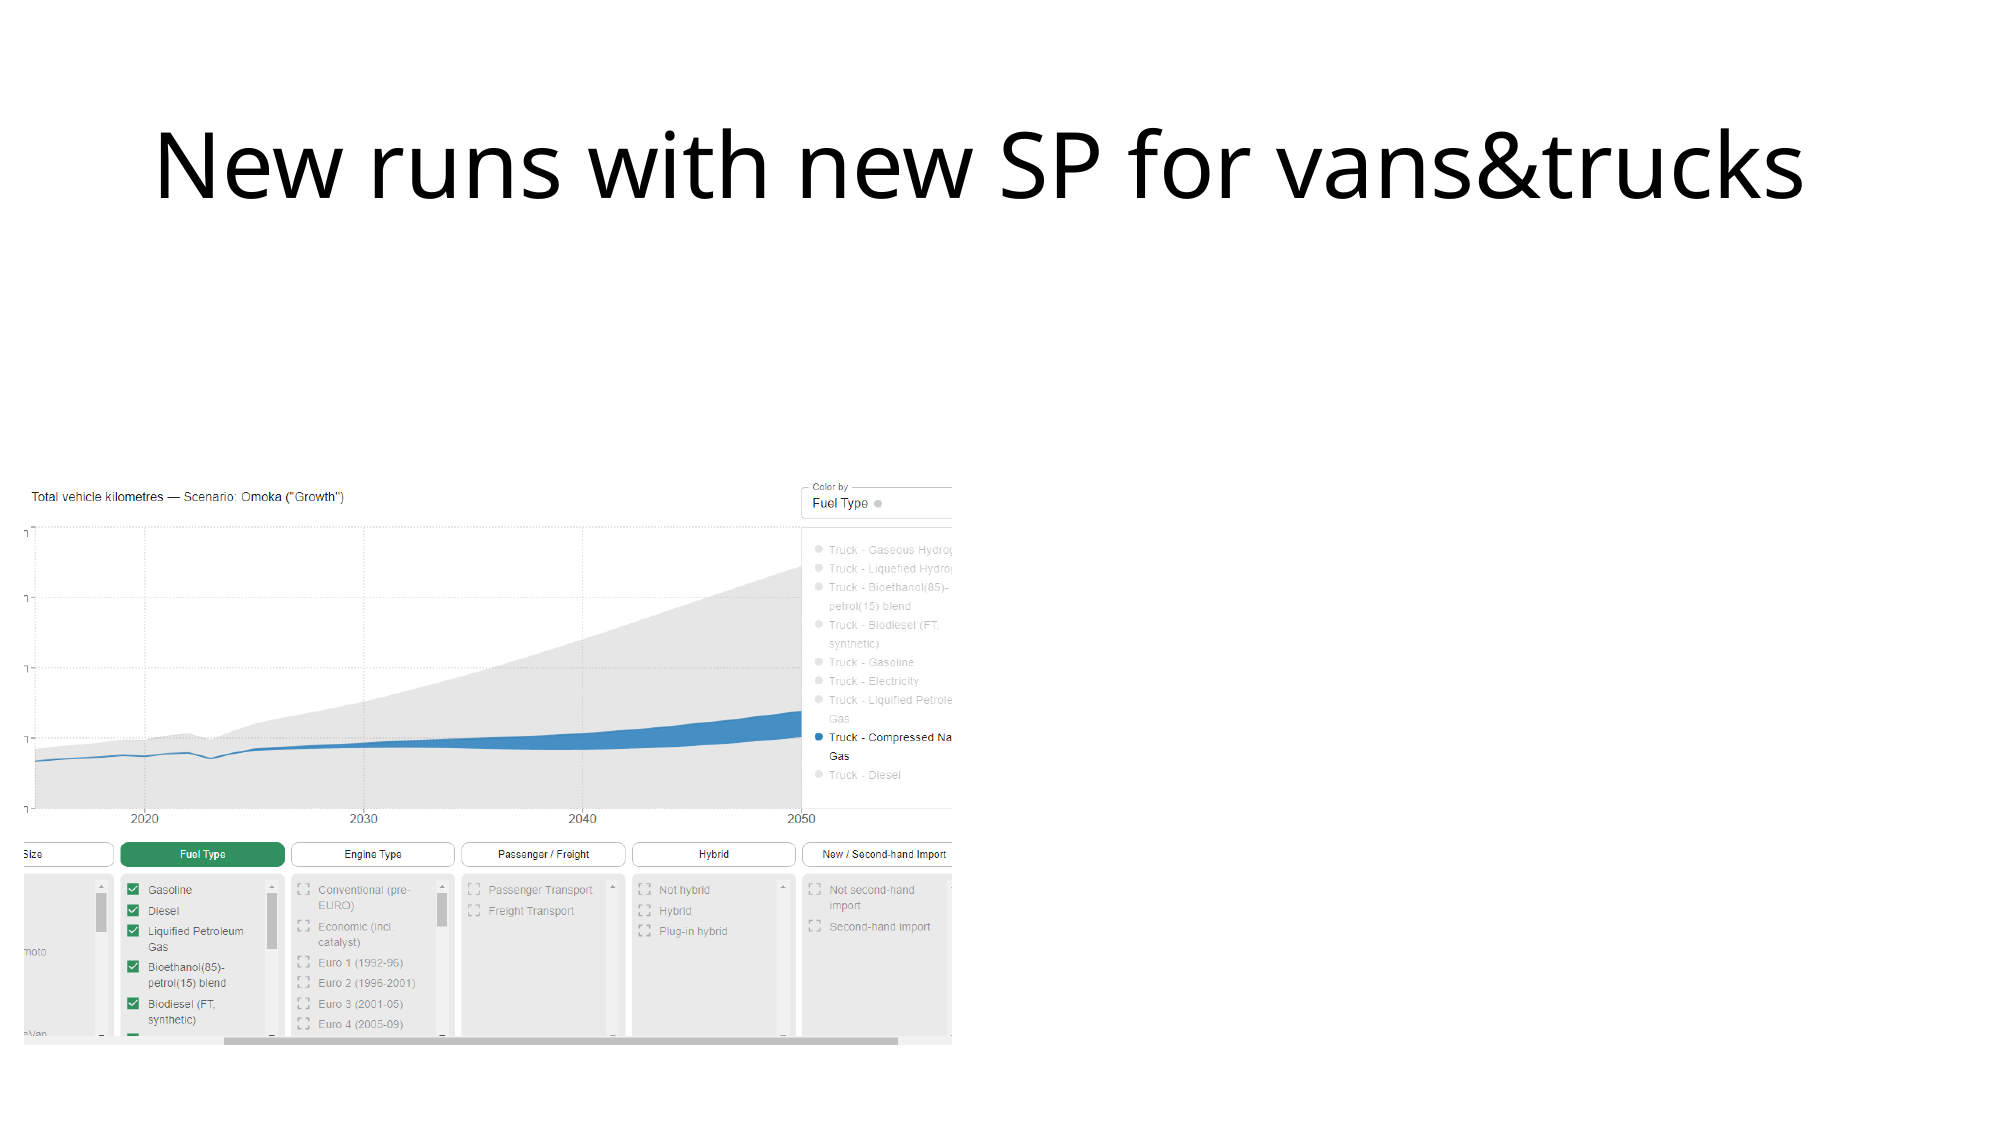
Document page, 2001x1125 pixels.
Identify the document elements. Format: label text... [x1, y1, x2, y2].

title New runs with new SP for vans&trucks [137, 59, 1863, 278]
picture [24, 479, 952, 1046]
